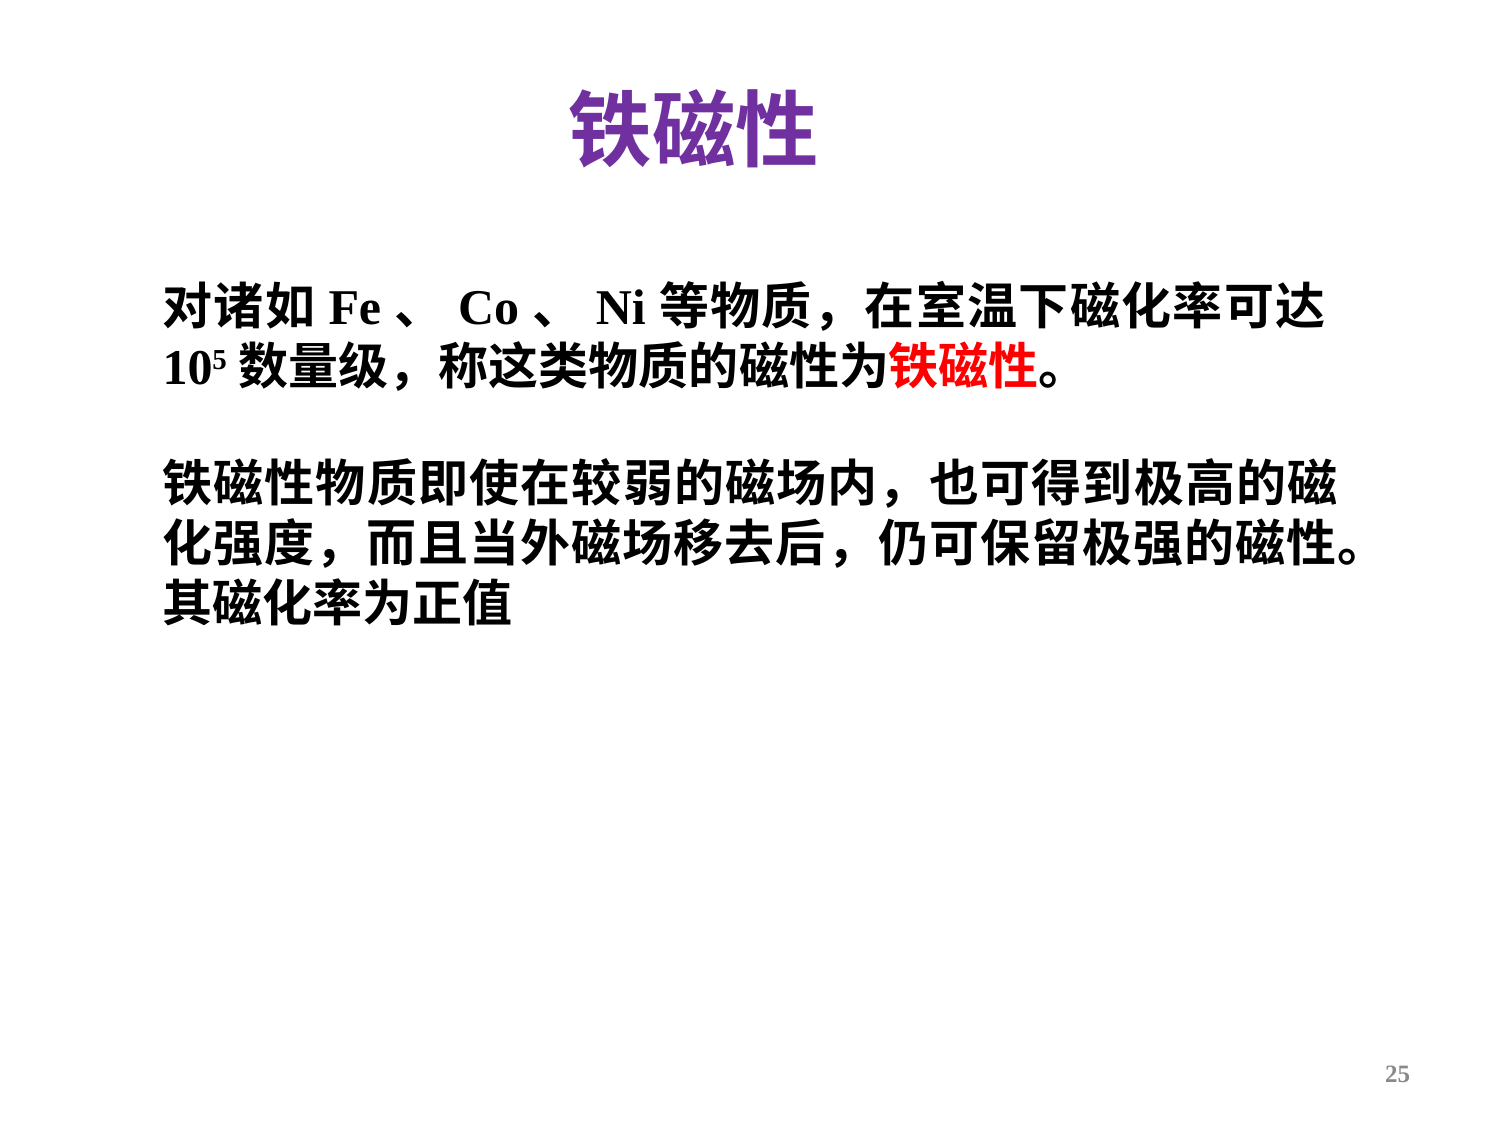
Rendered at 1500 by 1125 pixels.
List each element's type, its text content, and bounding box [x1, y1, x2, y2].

text_box 对诸如Fe、Co、Ni等物质，在室温下磁化率可达105数量级，称这类物质的磁性为铁磁性。 [147, 267, 1353, 402]
text_box 铁磁性物质即使在较弱的磁场内，也可得到极高的磁化强度，而且当外磁场移去后，仍可保留极强的磁性。其磁化率为正值 [147, 444, 1353, 639]
slide_number 25 [1074, 1042, 1425, 1103]
text_box 铁磁性 [554, 69, 946, 185]
